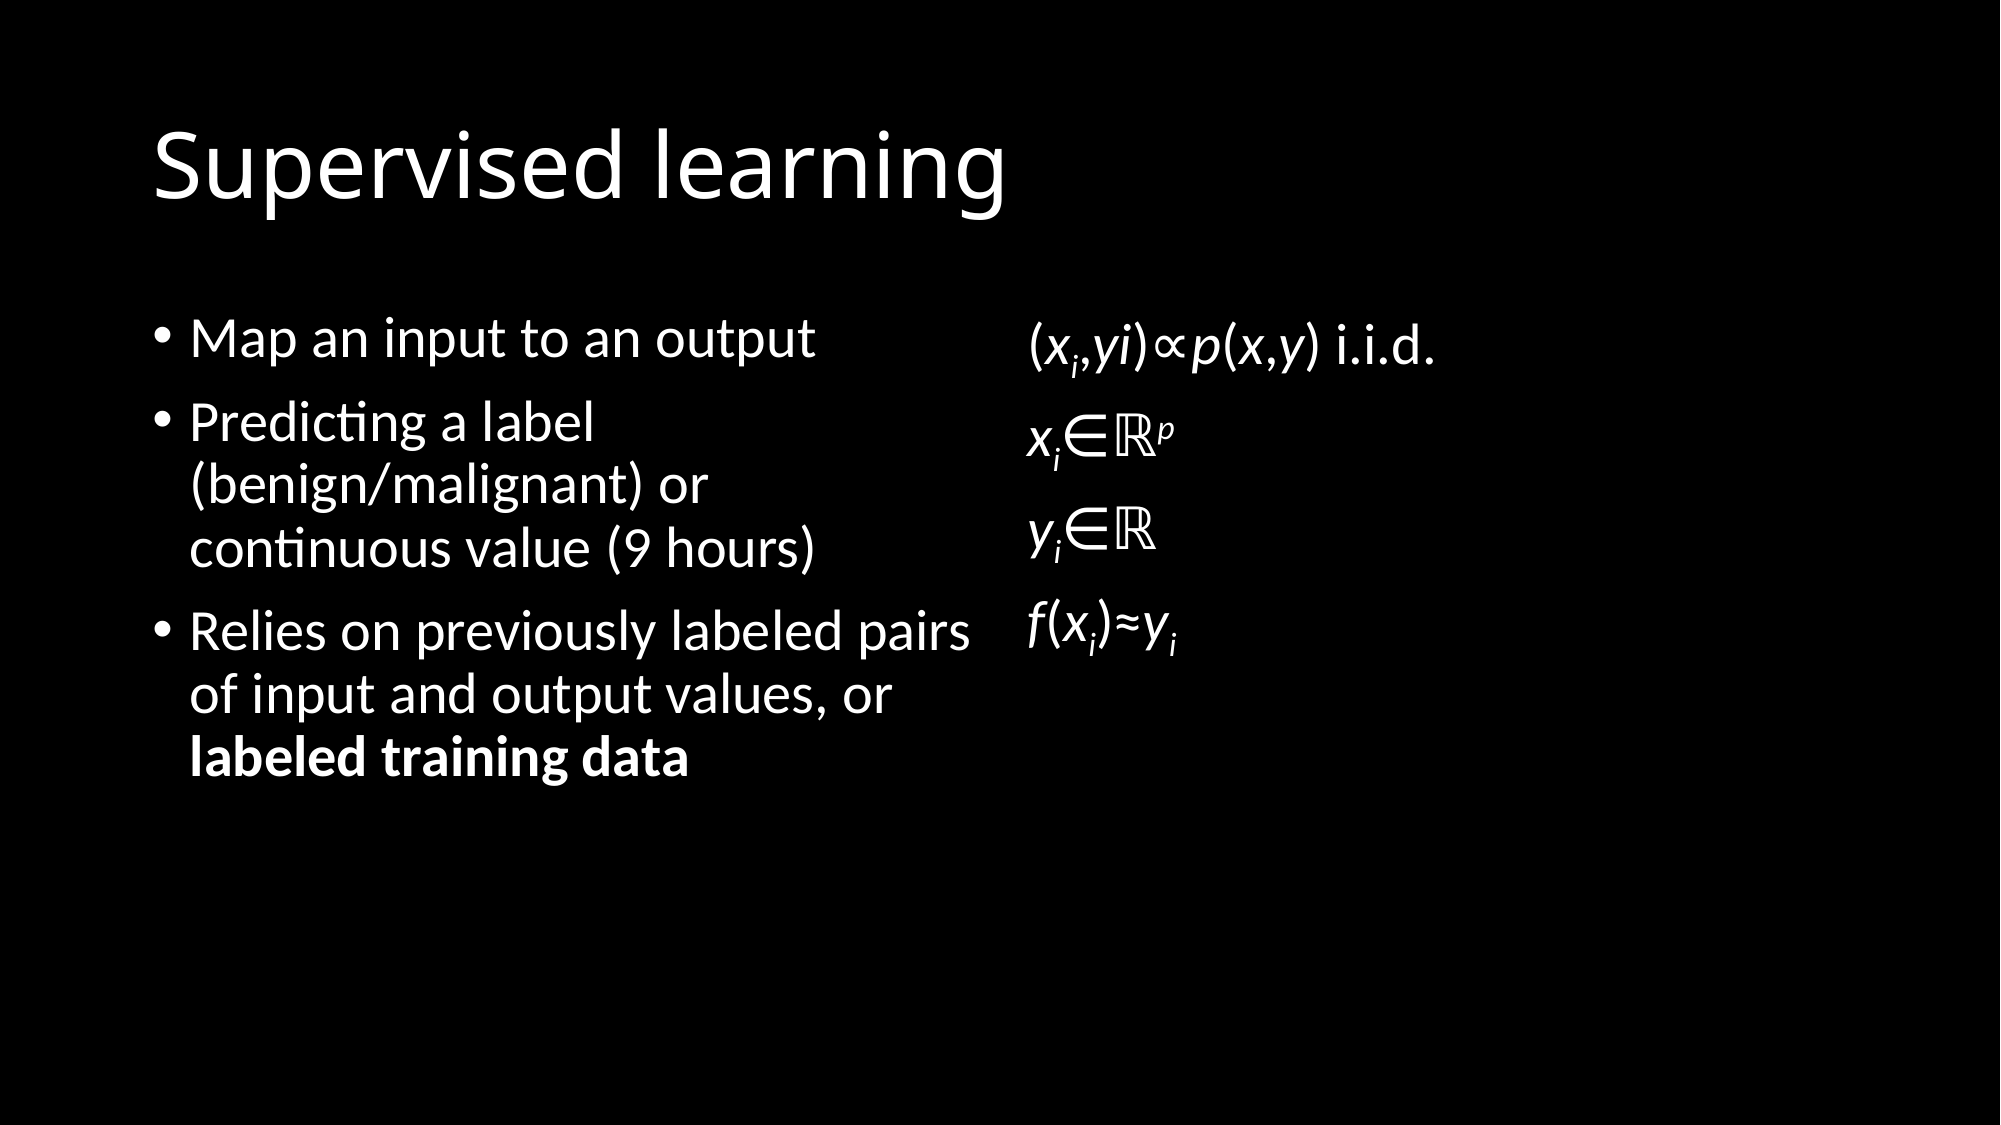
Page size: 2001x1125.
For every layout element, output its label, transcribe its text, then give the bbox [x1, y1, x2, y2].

list Map an input to an output Predicting a label (benign/malignant) or continuous value (9 hours) Relies on previously labeled pairs of input and output values, or labeled training data [137, 299, 988, 1014]
title Supervised learning [137, 59, 1863, 278]
list (xi,yi)∝p(x,y) i.i.d. xi∈ℝp yi∈ℝ f(xi)≈yi [1012, 299, 1863, 1014]
